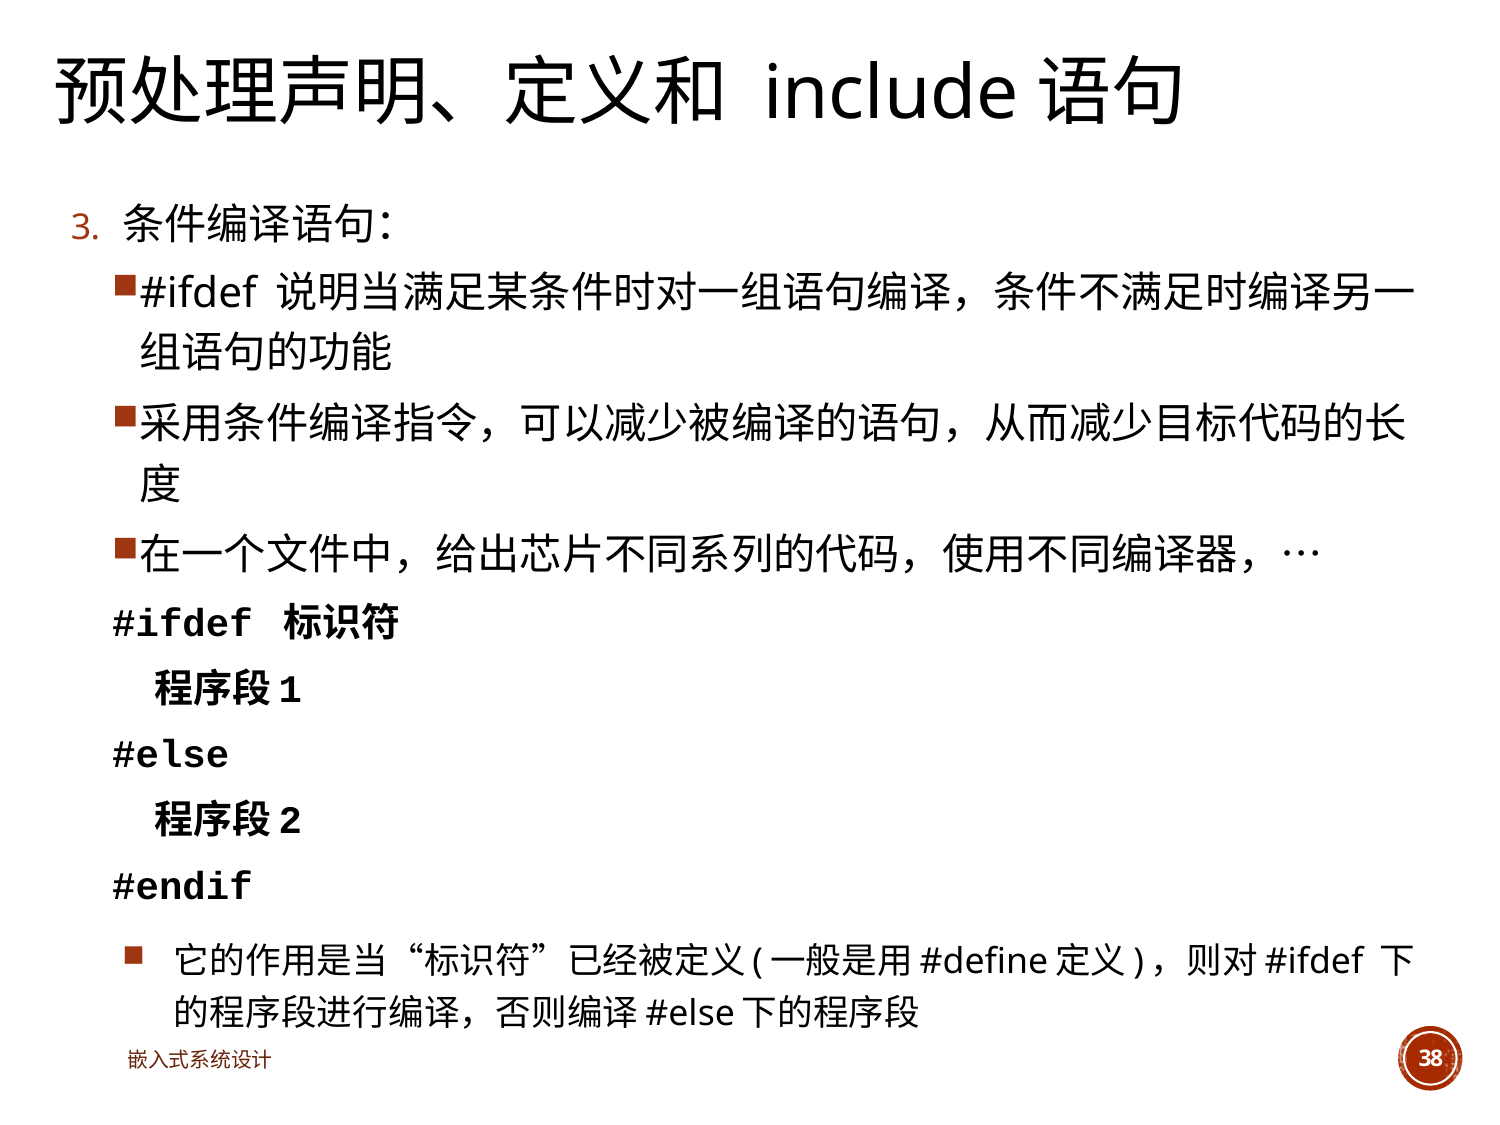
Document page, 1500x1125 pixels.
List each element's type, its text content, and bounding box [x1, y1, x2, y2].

title 预处理声明、定义和 include语句 [38, 36, 1462, 154]
slide_number 38 [1391, 1028, 1471, 1089]
list 条件编译语句： #ifdef 说明当满足某条件时对一组语句编译，条件不满足时编译另一组语句的功能 采用条件编译指令，可以减少被编译的语句，从而减少目标代码的长度 在一个文件中，给出芯片不同系列的代码，使用不同编译器，… #ifdef 标识符 程序段1 #else 程序段2 #endif 它的作用是当“标识符”已经被定义(一般是用#define定义)，则对#ifdef 下的程序段进行编译，否则编译#else下的程序段 [55, 179, 1445, 1050]
footer 嵌入式系统设计 [112, 1028, 891, 1089]
